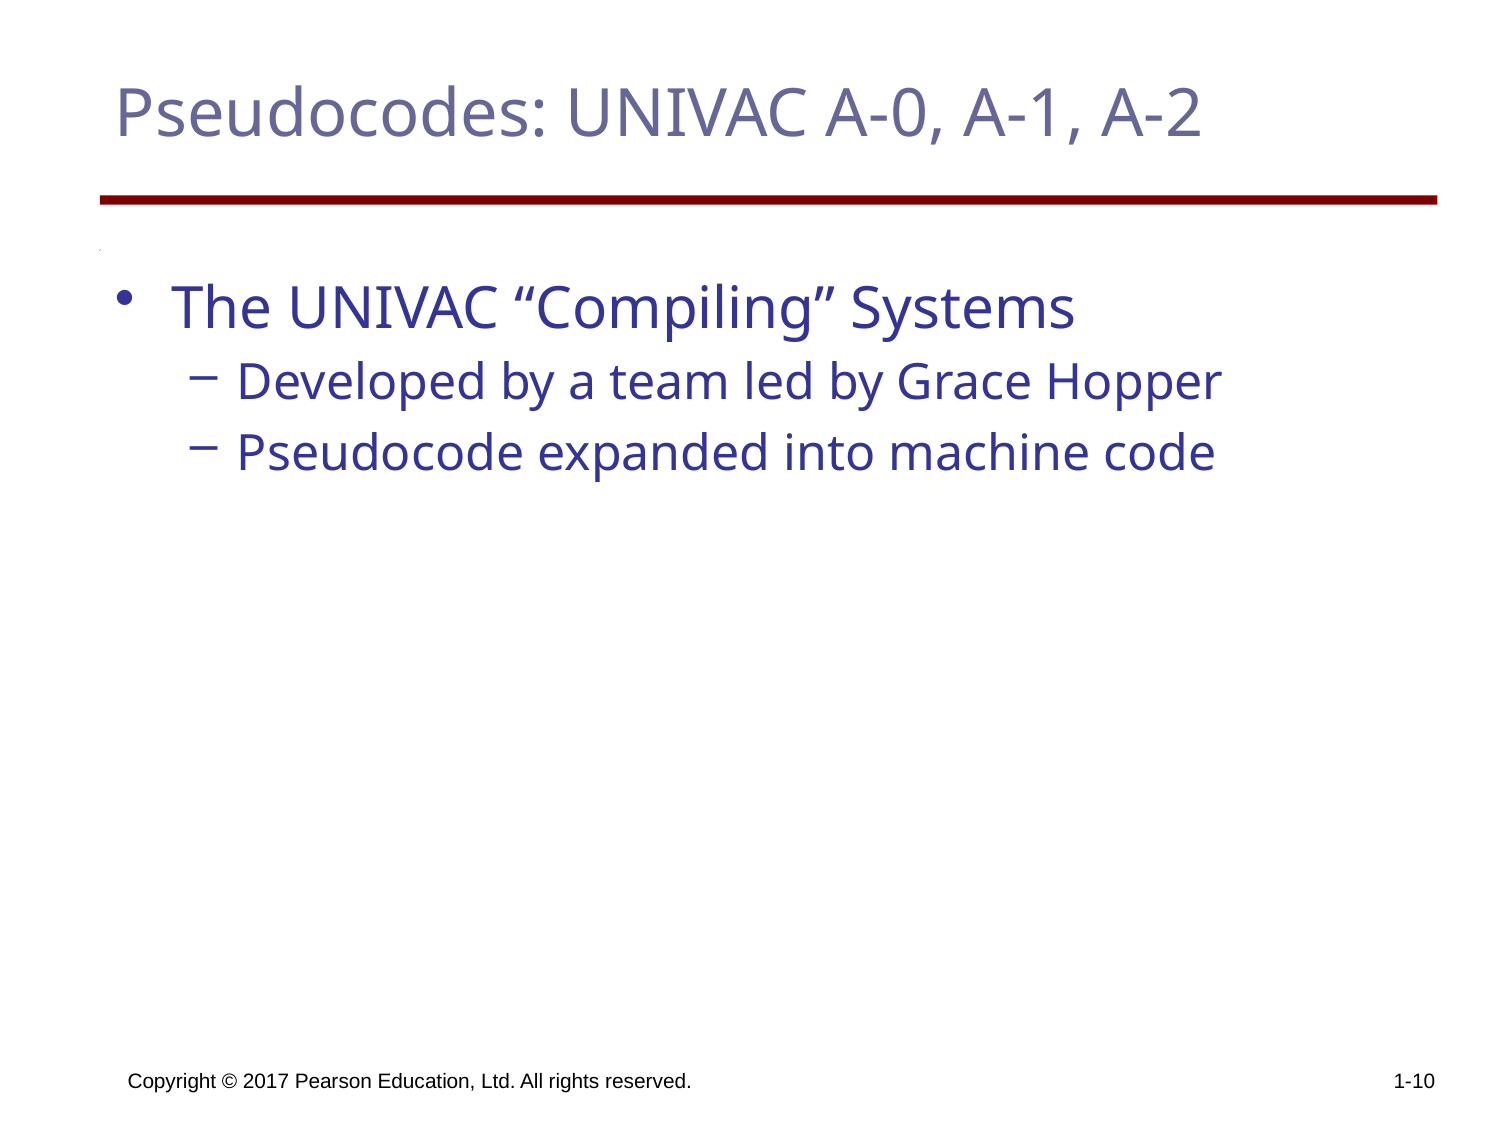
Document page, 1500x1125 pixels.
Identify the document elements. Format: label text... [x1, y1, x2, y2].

slide_number 1-10 [1137, 1024, 1451, 1101]
list The UNIVAC “Compiling” Systems Developed by a team led by Grace Hopper Pseudocode expanded into machine code [99, 262, 1438, 1013]
title Pseudocodes: UNIVAC A-0, A-1, A-2 [99, 62, 1438, 250]
footer Copyright © 2017 Pearson Education, Ltd. All rights reserved. [112, 1024, 801, 1101]
